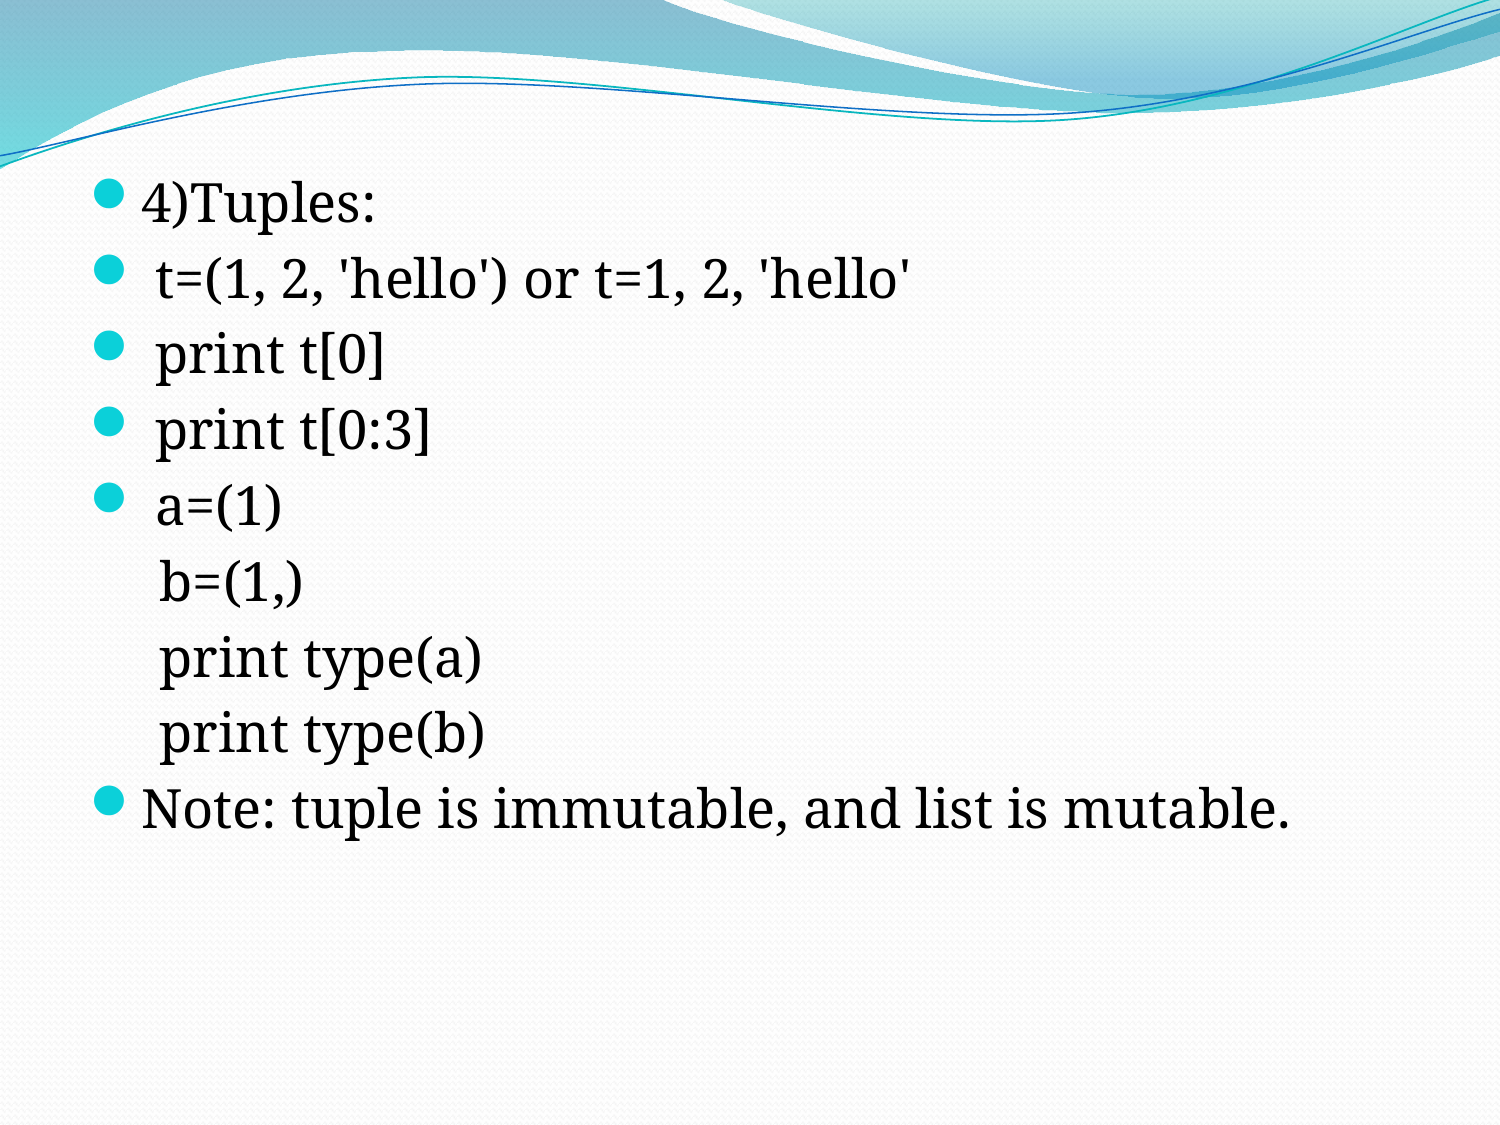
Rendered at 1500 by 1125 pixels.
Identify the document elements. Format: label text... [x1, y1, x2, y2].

list 4)Tuples: t=(1, 2, 'hello') or t=1, 2, 'hello' print t[0] print t[0:3] a=(1) b=(1,) print type(a) print type(b) Note: tuple is immutable, and list is mutable. [75, 160, 1425, 1038]
